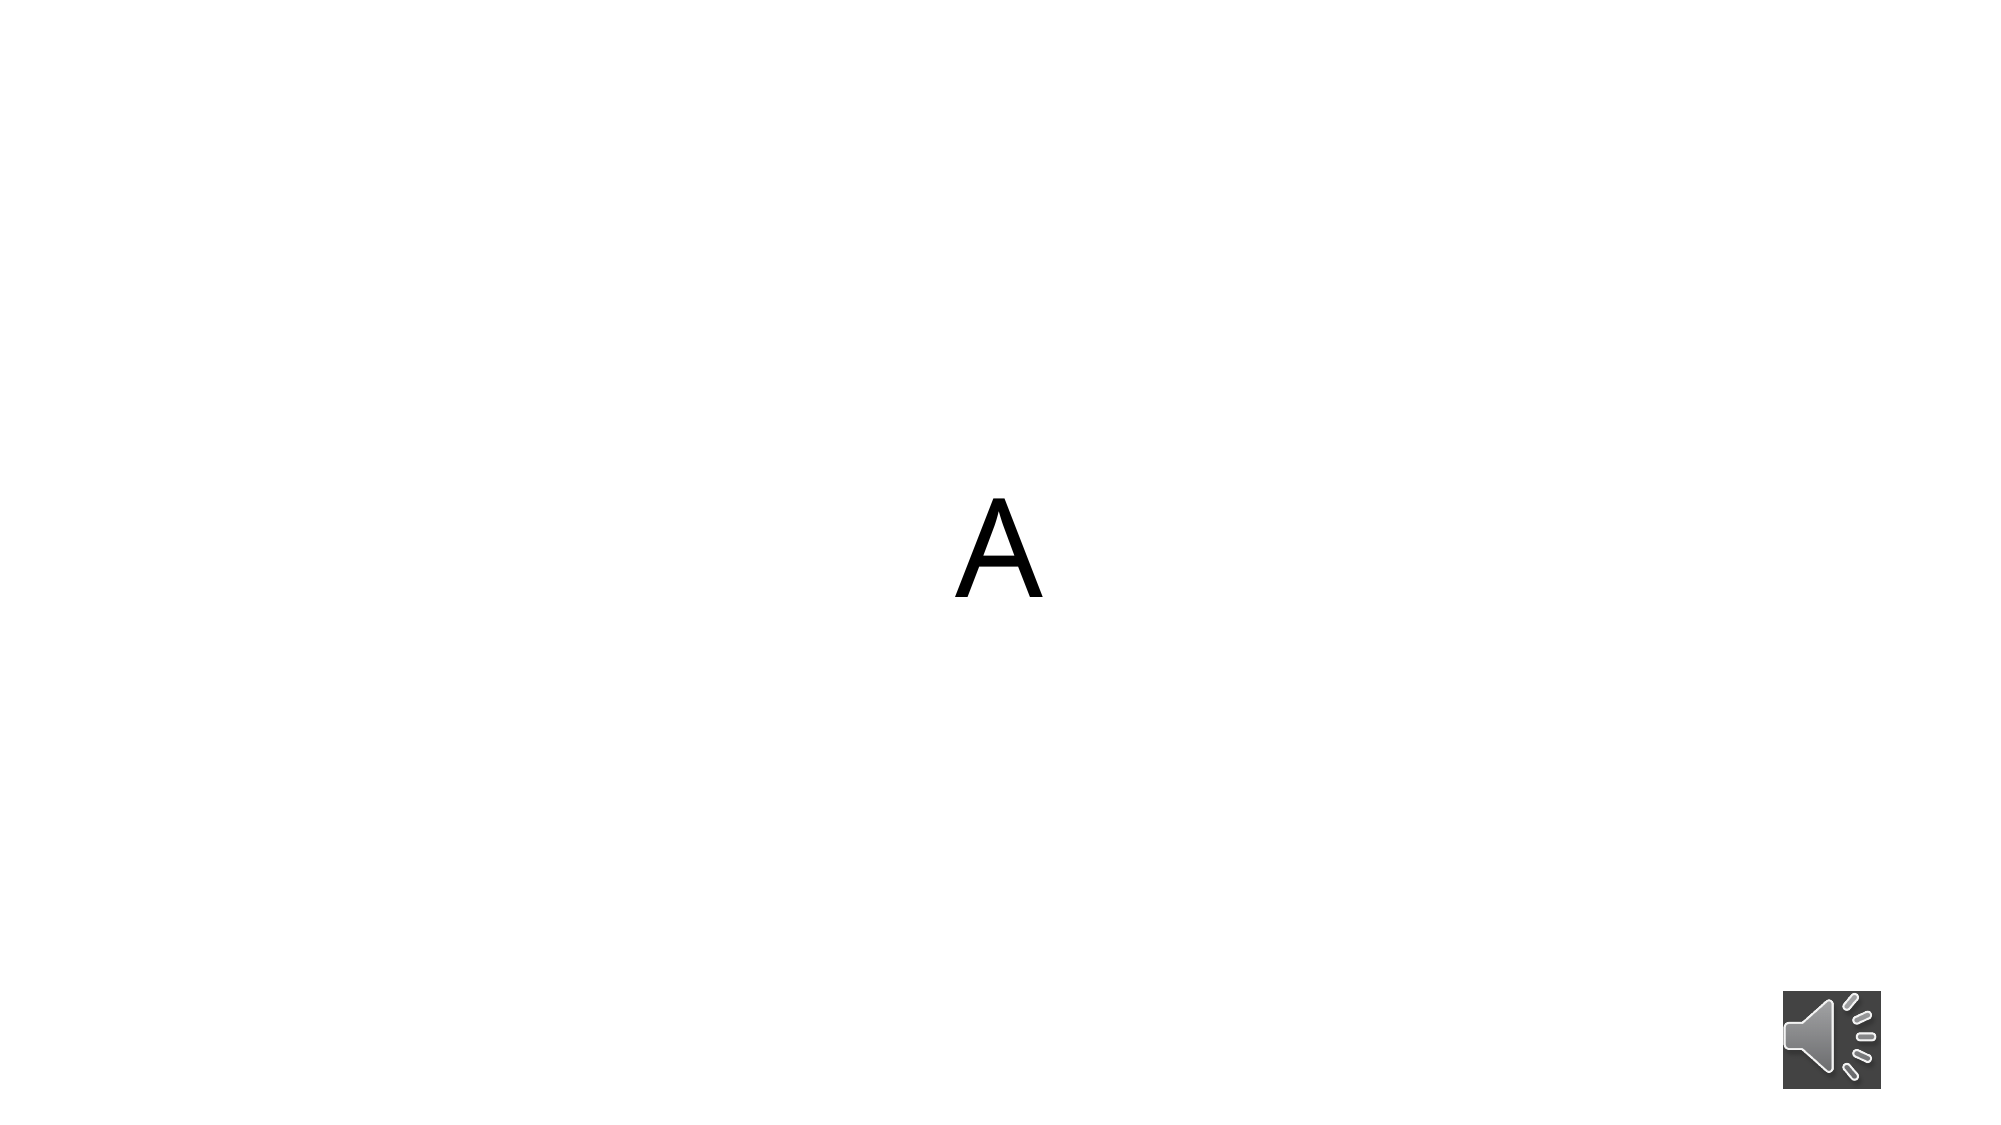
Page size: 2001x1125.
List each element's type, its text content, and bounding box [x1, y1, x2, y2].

title A [116, 528, 1883, 635]
picture [1782, 989, 1883, 1090]
